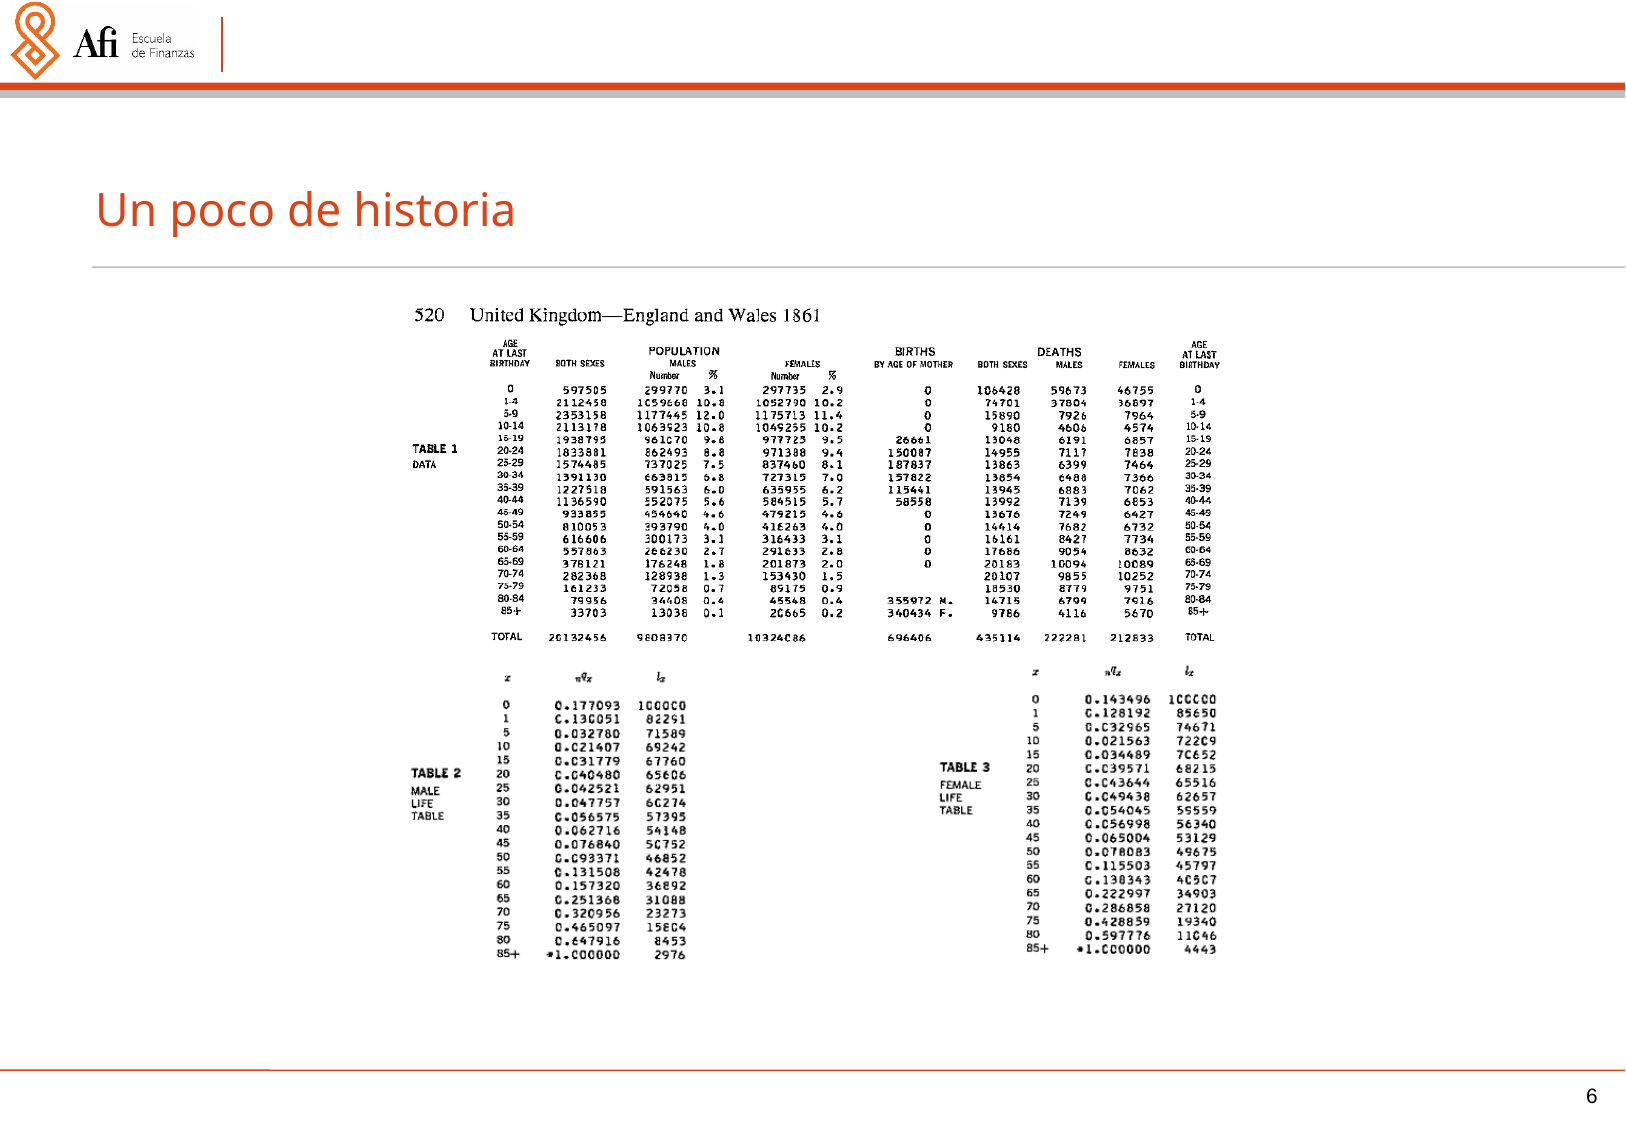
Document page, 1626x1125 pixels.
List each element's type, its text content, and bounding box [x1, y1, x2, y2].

picture [10, 2, 194, 80]
slide_number 6 [1438, 1074, 1613, 1125]
title Un poco de historia [80, 172, 1534, 243]
picture [397, 292, 1228, 974]
